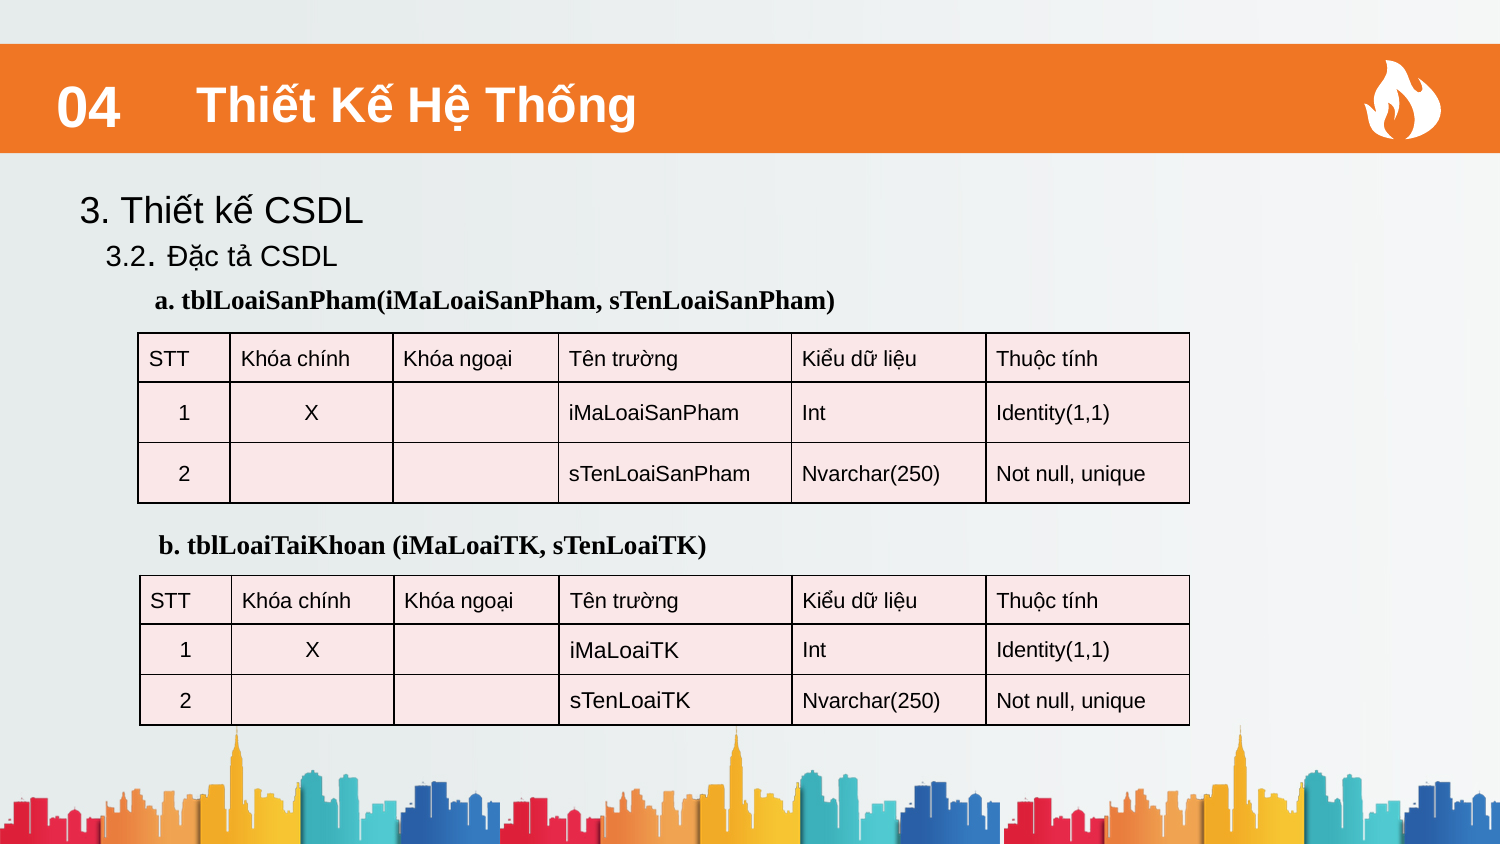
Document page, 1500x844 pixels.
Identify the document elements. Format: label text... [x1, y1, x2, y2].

table_cell 2 [139, 443, 229, 502]
table_header Khóa chính [232, 576, 393, 623]
table_header STT [141, 576, 231, 623]
table_cell Nvarchar(250) [792, 443, 985, 502]
table_header Khóa ngoại [394, 334, 558, 381]
table_header Thuộc tính [987, 334, 1189, 381]
table_header Tên trường [559, 334, 791, 381]
table_cell iMaLoaiTK [560, 625, 791, 674]
table_cell Nvarchar(250) [793, 675, 985, 724]
table_cell Int [793, 625, 985, 674]
text_box 3.2. Đặc tả CSDL [90, 221, 859, 326]
table_cell Not null, unique [987, 675, 1189, 724]
table_cell 1 [139, 383, 229, 442]
table_header STT [139, 334, 229, 381]
text_box 04 [41, 69, 141, 140]
text_box 3. Thiết kế CSDL [64, 178, 668, 239]
table_cell 1 [141, 625, 231, 674]
table_cell Identity(1,1) [987, 383, 1189, 442]
text_box Thiết Kế Hệ Thống [182, 65, 987, 140]
table_cell iMaLoaiSanPham [559, 383, 791, 442]
picture [0, 0, 1500, 42]
table_cell 2 [141, 675, 231, 724]
table_cell [231, 443, 392, 502]
table_cell [394, 443, 558, 502]
table_cell [232, 675, 393, 724]
table_cell [395, 625, 558, 674]
table_header Khóa chính [231, 334, 392, 381]
text_box b. tblLoaiTaiKhoan (iMaLoaiTK, sTenLoaiTK) [143, 520, 722, 568]
table_cell X [231, 383, 392, 442]
table_cell [394, 383, 558, 442]
table_cell Not null, unique [987, 443, 1189, 502]
picture [0, 155, 1500, 844]
table_cell sTenLoaiTK [560, 675, 791, 724]
table_cell Identity(1,1) [987, 625, 1189, 674]
table_cell X [232, 625, 393, 674]
text_box a. tblLoaiSanPham(iMaLoaiSanPham, sTenLoaiSanPham) [139, 274, 864, 322]
table_header Thuộc tính [987, 576, 1189, 623]
table_cell Int [792, 383, 985, 442]
table_header Khóa ngoại [395, 576, 558, 623]
text_box [0, 42, 1500, 155]
table_cell [395, 675, 558, 724]
table_header Kiểu dữ liệu [792, 334, 985, 381]
table_cell sTenLoaiSanPham [559, 443, 791, 502]
table_header Kiểu dữ liệu [793, 576, 985, 623]
text_box [1362, 57, 1443, 142]
table_header Tên trường [560, 576, 791, 623]
